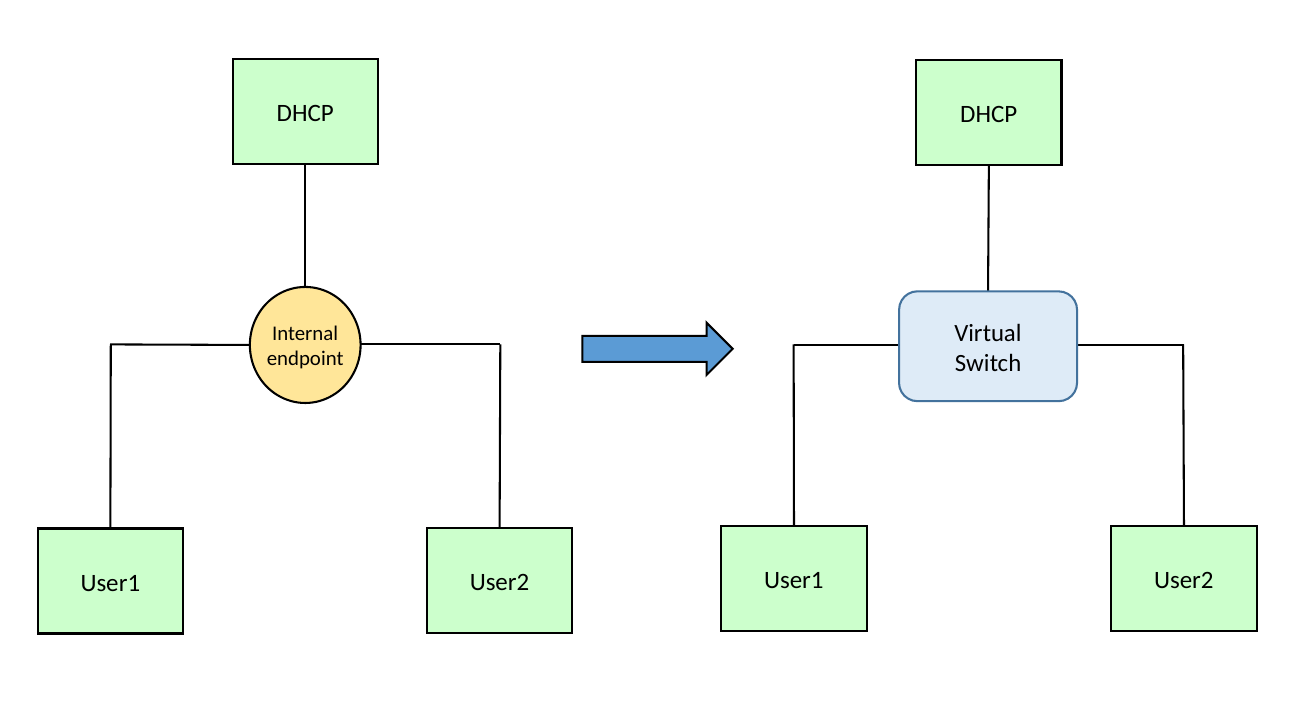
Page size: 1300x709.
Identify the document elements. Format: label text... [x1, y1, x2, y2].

text_box Virtual Switch [898, 290, 1079, 403]
text_box [581, 320, 735, 378]
text_box DHCP [232, 58, 379, 165]
text_box Internal endpoint [248, 285, 362, 405]
text_box User2 [1110, 525, 1258, 632]
text_box User1 [37, 527, 184, 635]
text_box DHCP [915, 59, 1063, 166]
text_box User1 [720, 525, 868, 632]
text_box User2 [426, 527, 573, 634]
